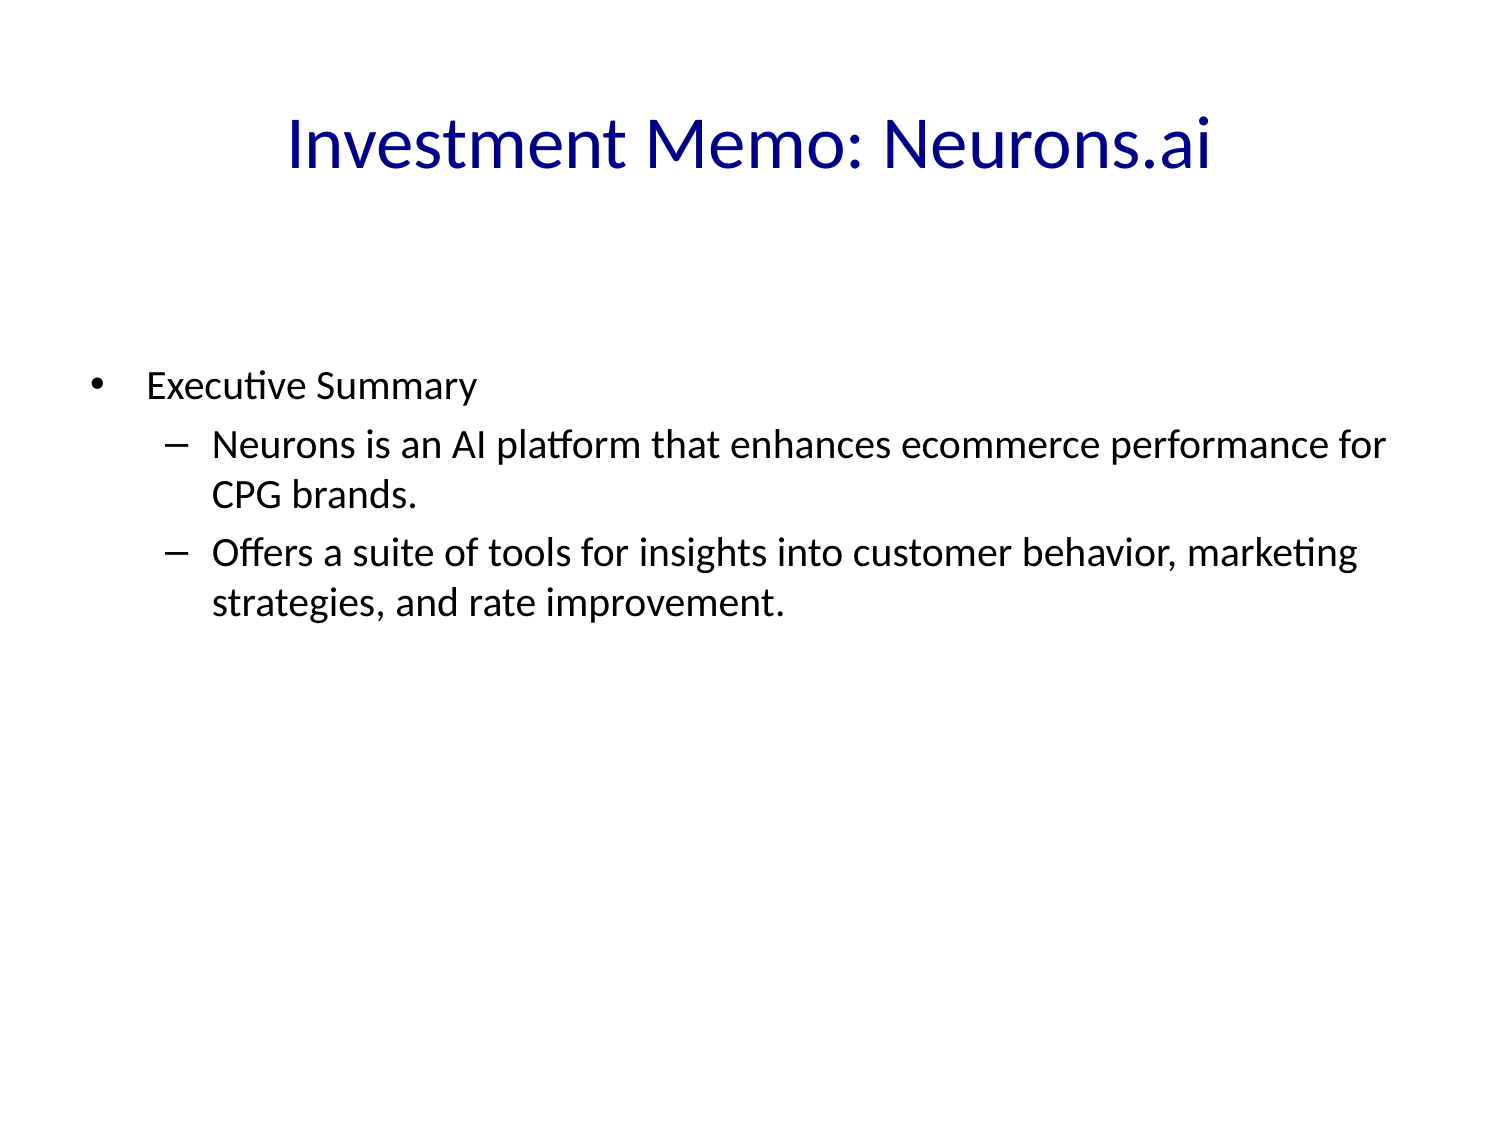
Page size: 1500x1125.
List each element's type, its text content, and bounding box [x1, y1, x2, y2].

list Executive Summary Neurons is an AI platform that enhances ecommerce performance for CPG brands. Offers a suite of tools for insights into customer behavior, marketing strategies, and rate improvement. [75, 262, 1425, 1005]
title Investment Memo: Neurons.ai [75, 45, 1425, 233]
